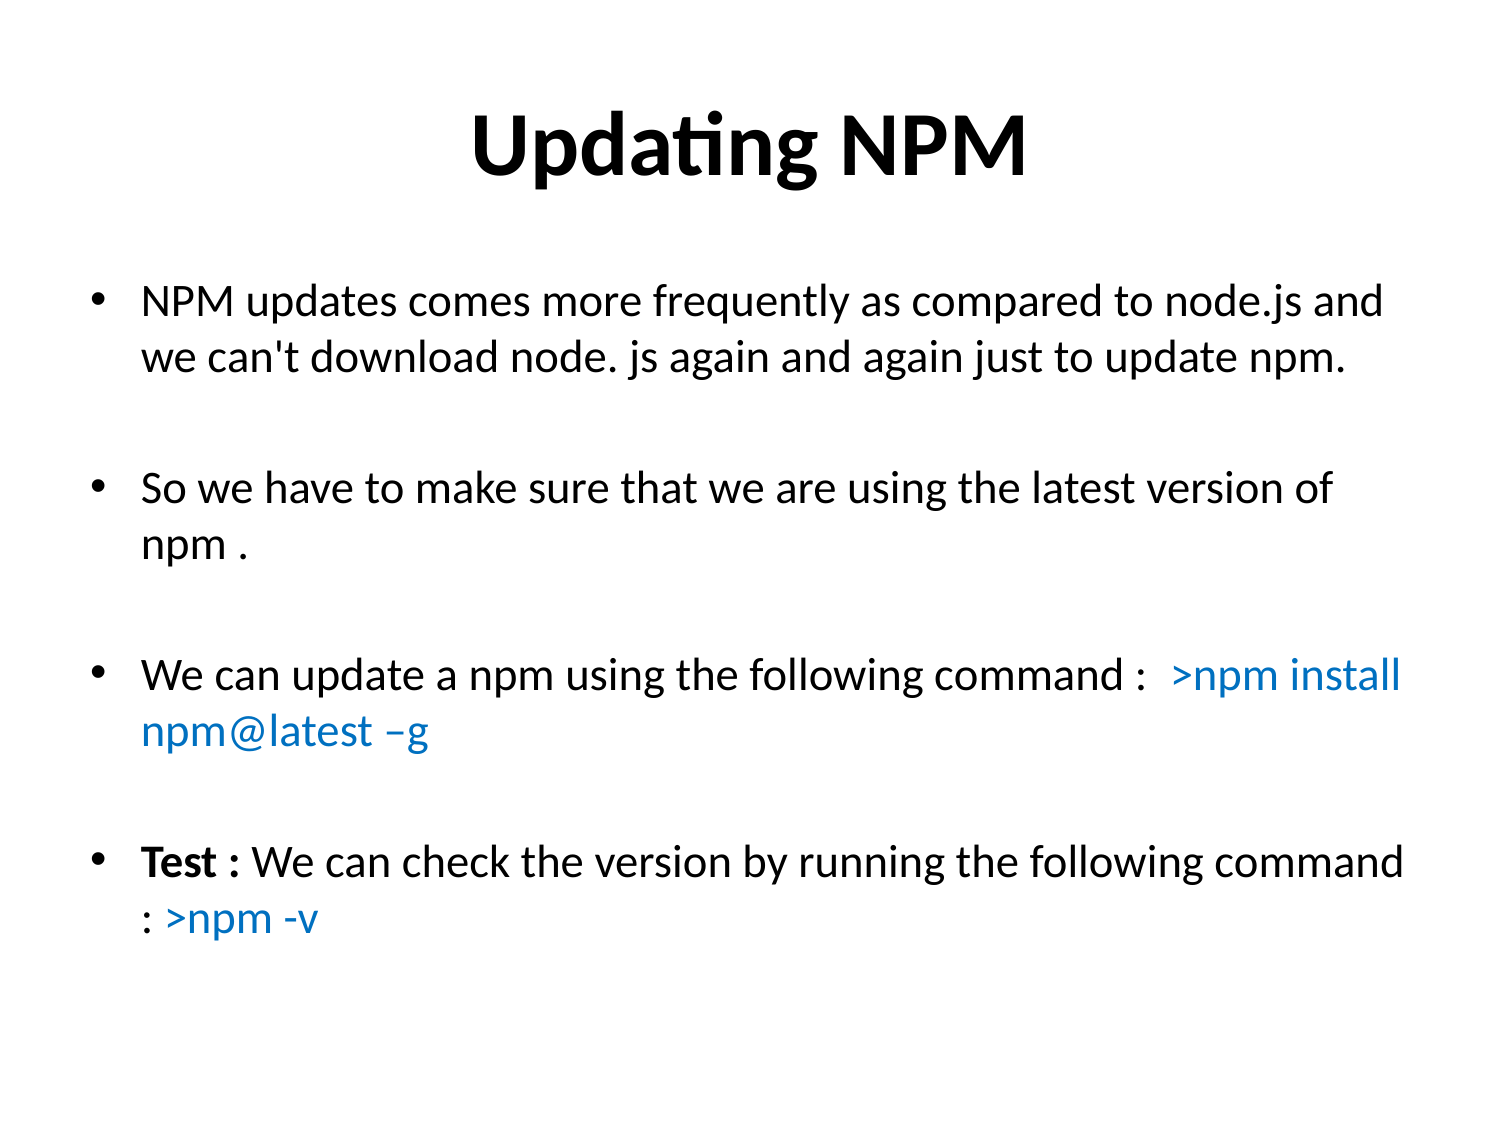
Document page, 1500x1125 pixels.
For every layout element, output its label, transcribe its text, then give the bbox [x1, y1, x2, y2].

title Updating NPM [75, 45, 1425, 233]
list NPM updates comes more frequently as compared to node.js and we can't download node. js again and again just to update npm. So we have to make sure that we are using the latest version of npm . We can update a npm using the following command : >npm install npm@latest –g Test : We can check the version by running the following command : >npm -v [75, 262, 1425, 1005]
